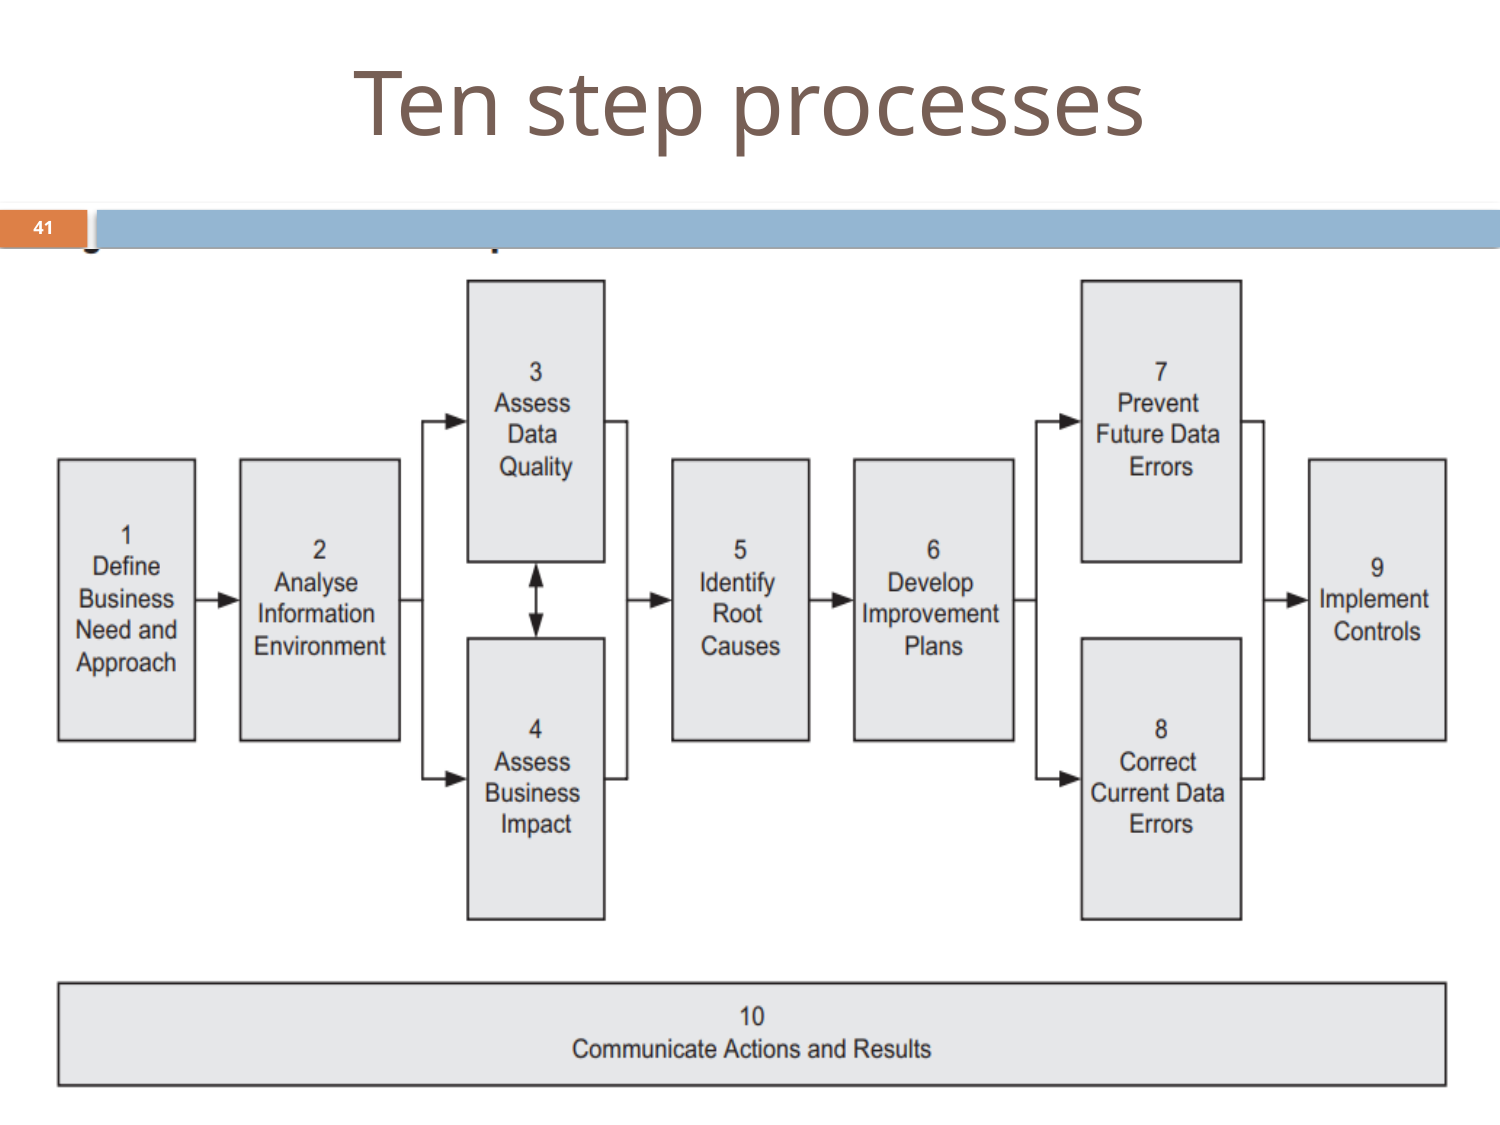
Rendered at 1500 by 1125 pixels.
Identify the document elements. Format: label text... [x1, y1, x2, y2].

picture [0, 249, 1500, 1125]
title Ten step processes [0, 0, 1500, 201]
slide_number 41 [0, 208, 88, 249]
